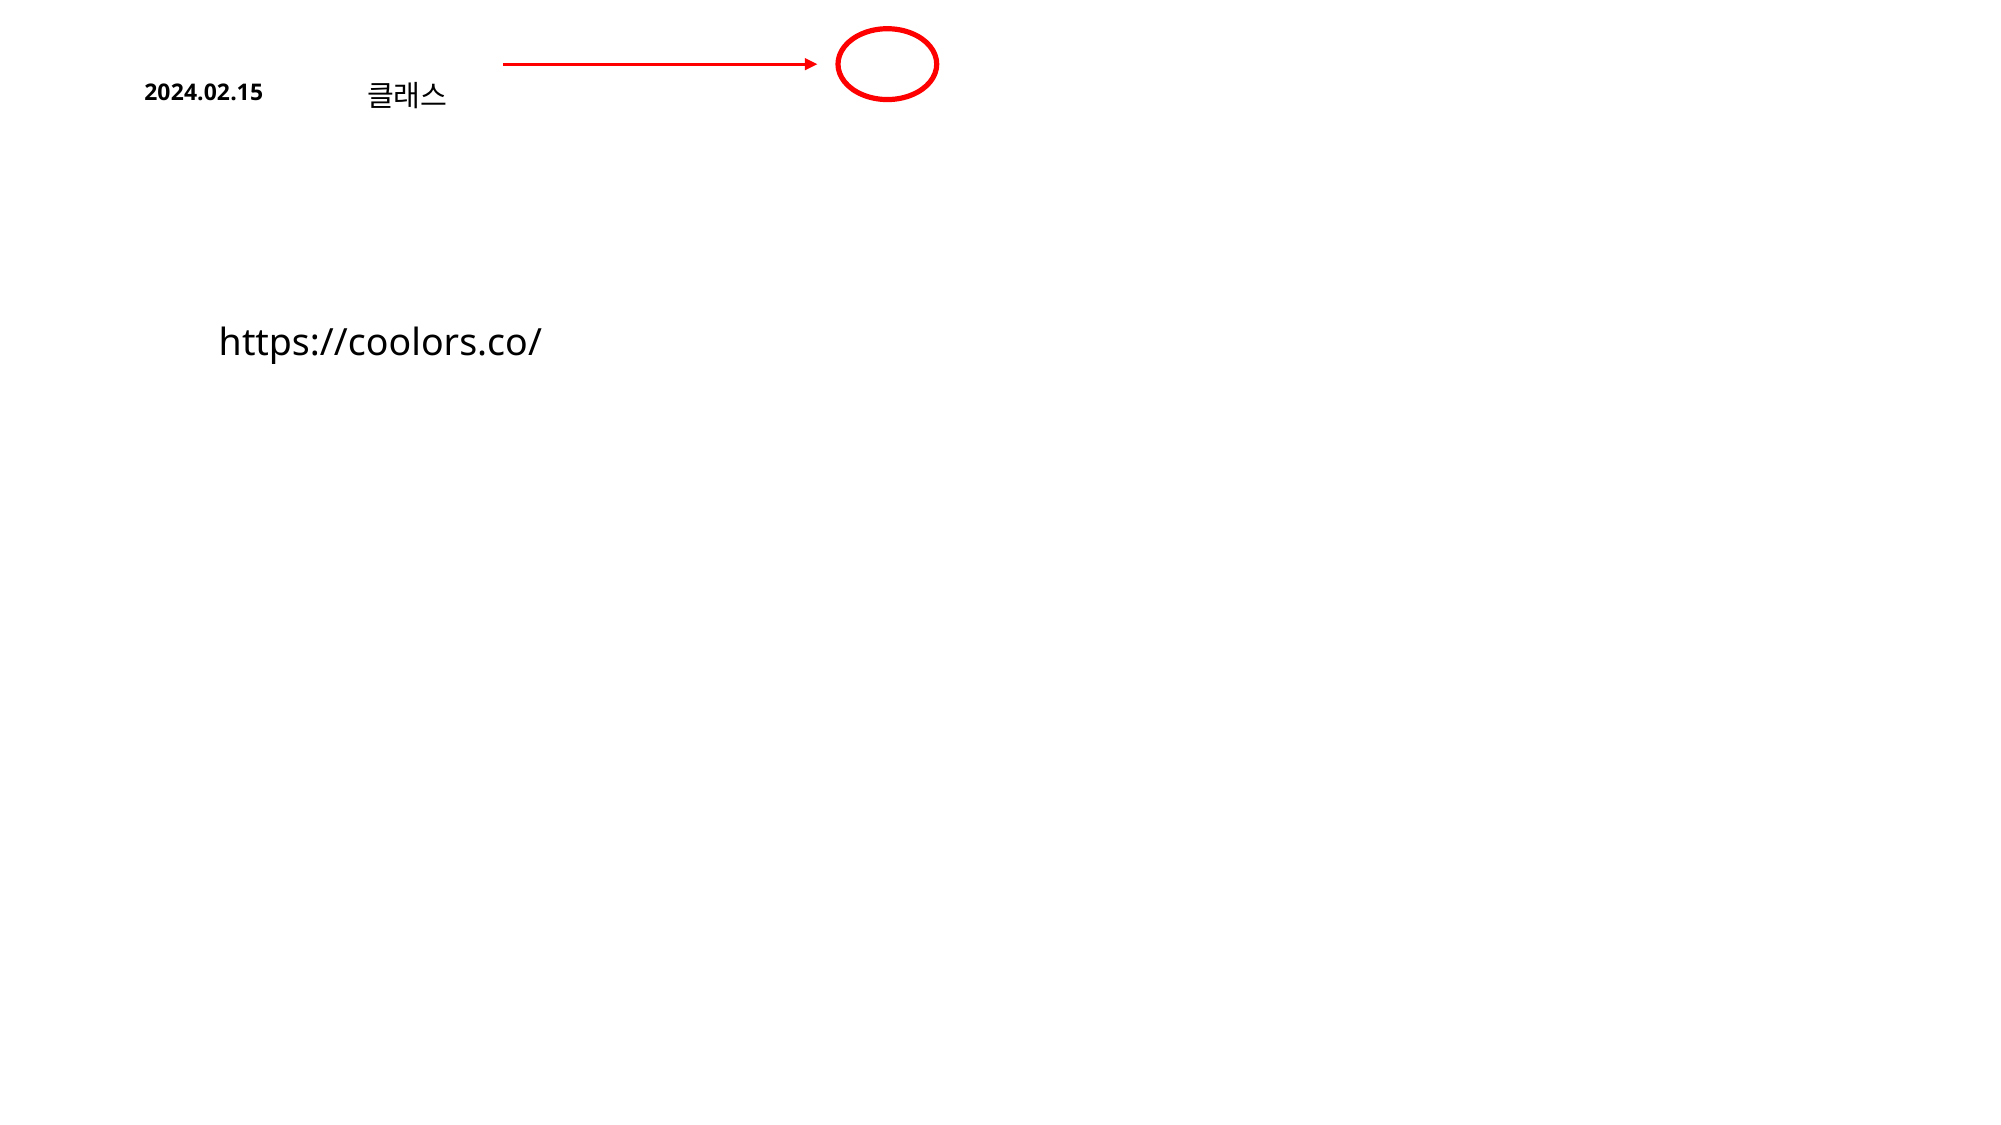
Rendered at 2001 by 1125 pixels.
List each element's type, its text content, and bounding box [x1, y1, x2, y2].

text_box 2024.02.15 [129, 70, 279, 113]
text_box [836, 27, 938, 101]
text_box https://coolors.co/ [203, 310, 747, 371]
text_box 클래스 [352, 70, 786, 120]
